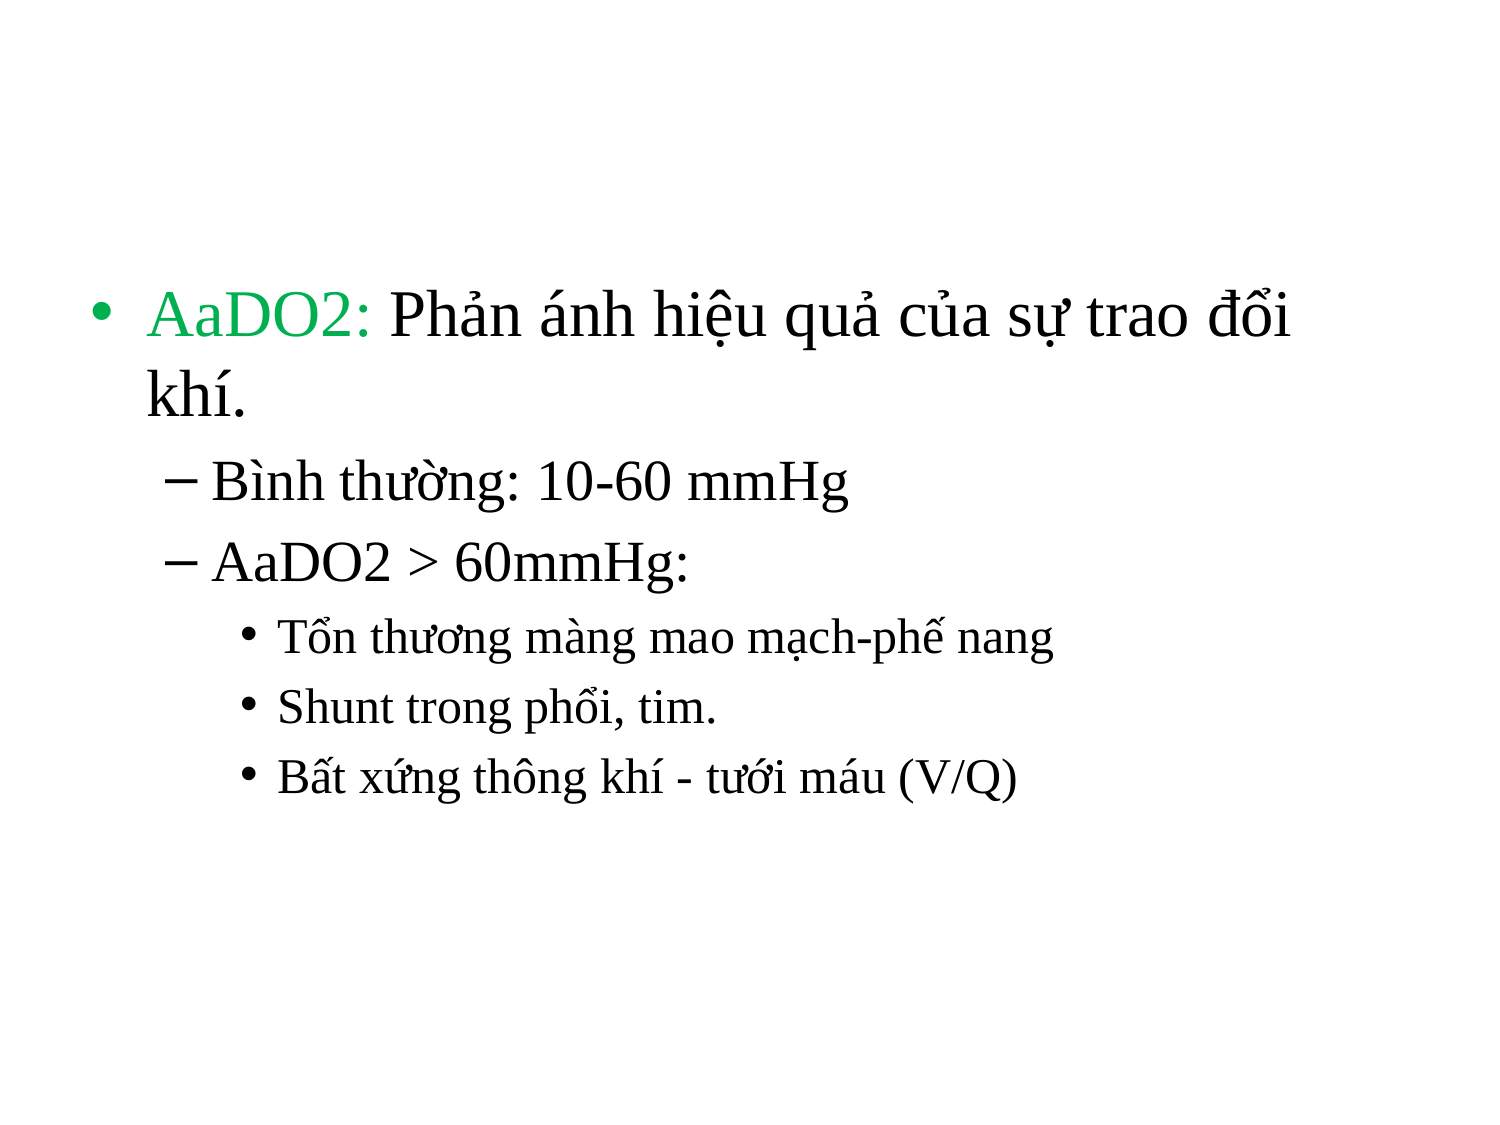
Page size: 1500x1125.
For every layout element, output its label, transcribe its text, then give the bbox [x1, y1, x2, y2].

list AaDO2: Phản ánh hiệu quả của sự trao đổi khí. Bình thường: 10-60 mmHg AaDO2 > 60mmHg: Tổn thương màng mao mạch-phế nang Shunt trong phổi, tim. Bất xứng thông khí - tưới máu (V/Q) [75, 262, 1425, 1005]
